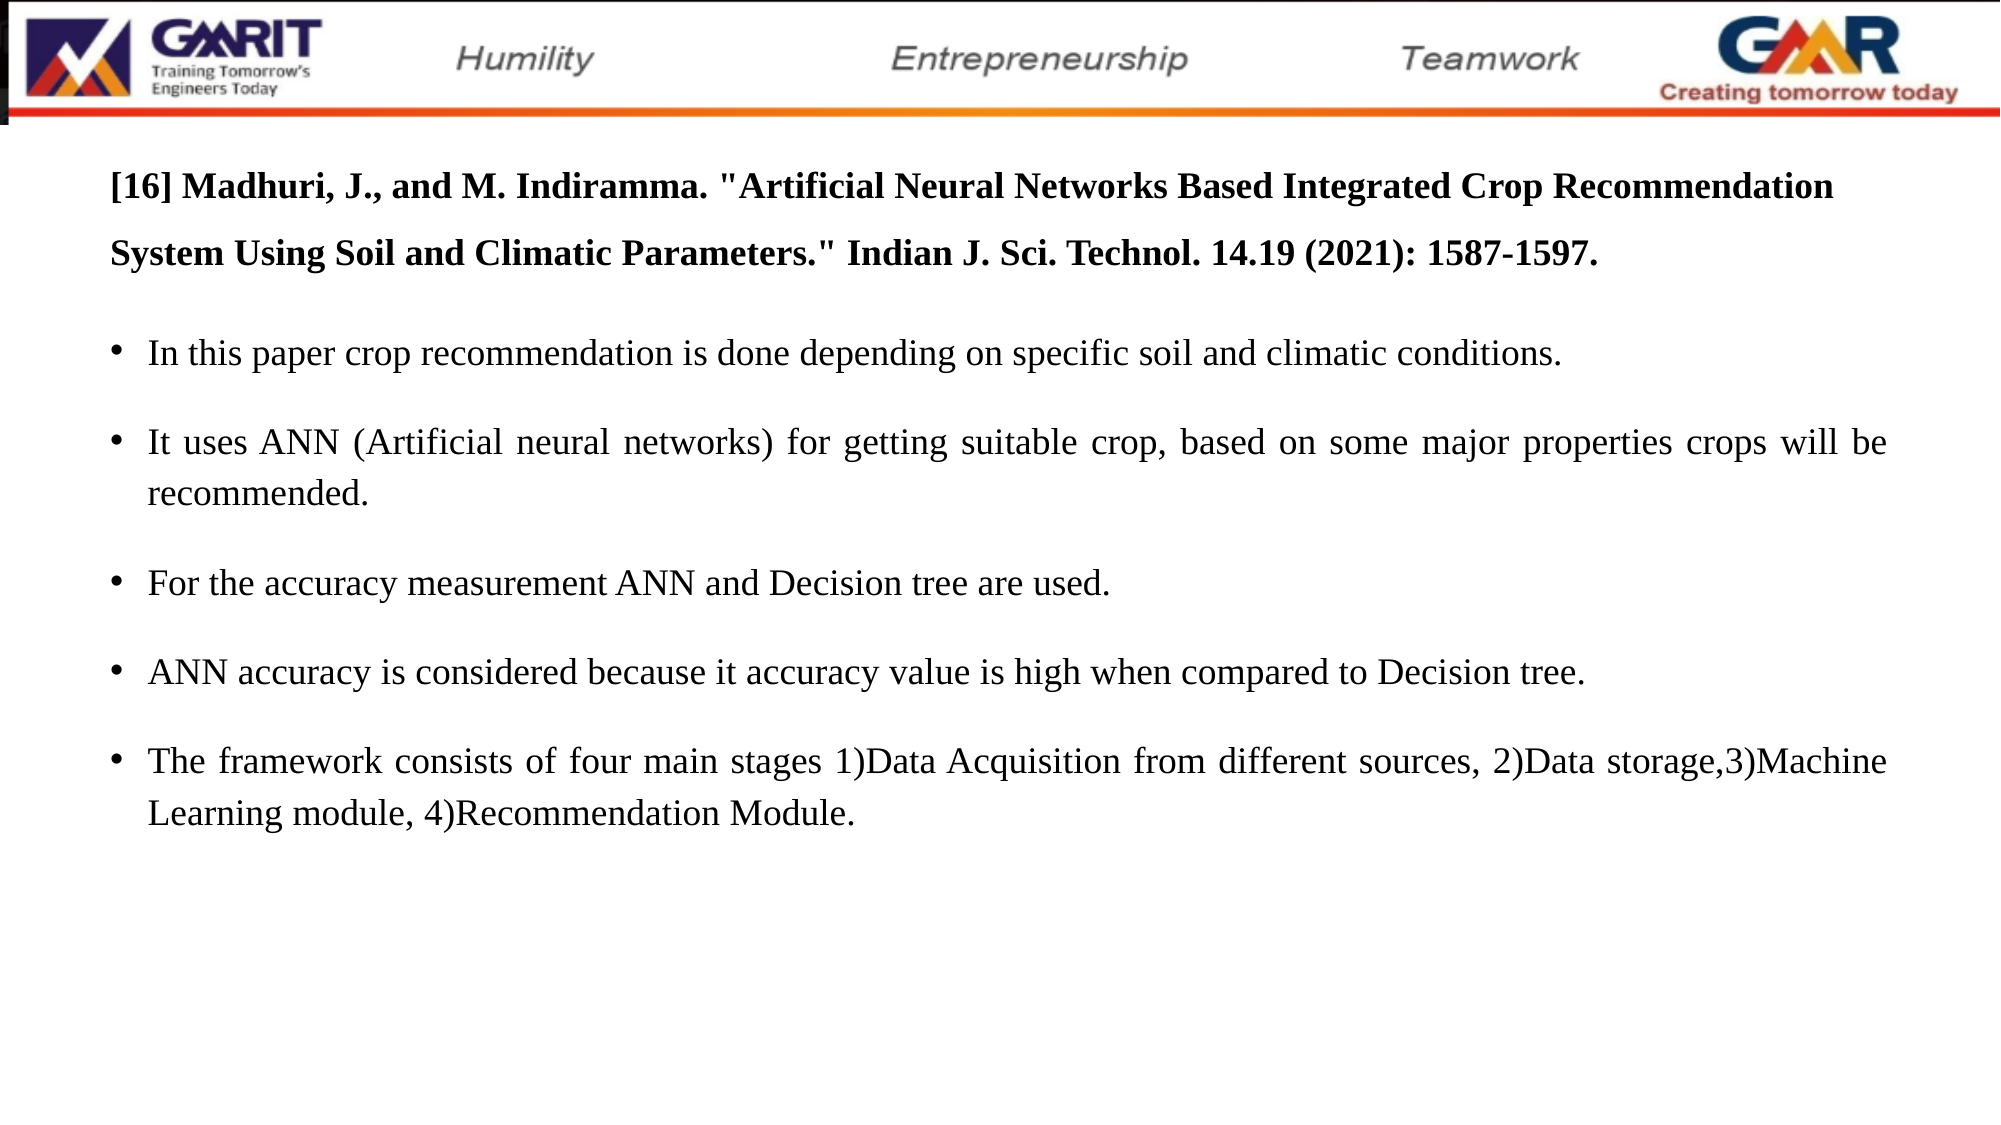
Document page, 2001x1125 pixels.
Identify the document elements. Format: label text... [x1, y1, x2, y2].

list In this paper crop recommendation is done depending on specific soil and climatic conditions. It uses ANN (Artificial neural networks) for getting suitable crop, based on some major properties crops will be recommended. For the accuracy measurement ANN and Decision tree are used. ANN accuracy is considered because it accuracy value is high when compared to Decision tree. The framework consists of four main stages 1)Data Acquisition from different sources, 2)Data storage,3)Machine Learning module, 4)Recommendation Module. [95, 313, 1905, 1125]
picture [0, 0, 2000, 125]
title [16] Madhuri, J., and M. Indiramma. "Artificial Neural Networks Based Integrated Crop Recommendation System Using Soil and Climatic Parameters." Indian J. Sci. Technol. 14.19 (2021): 1587-1597. [95, 162, 1939, 249]
